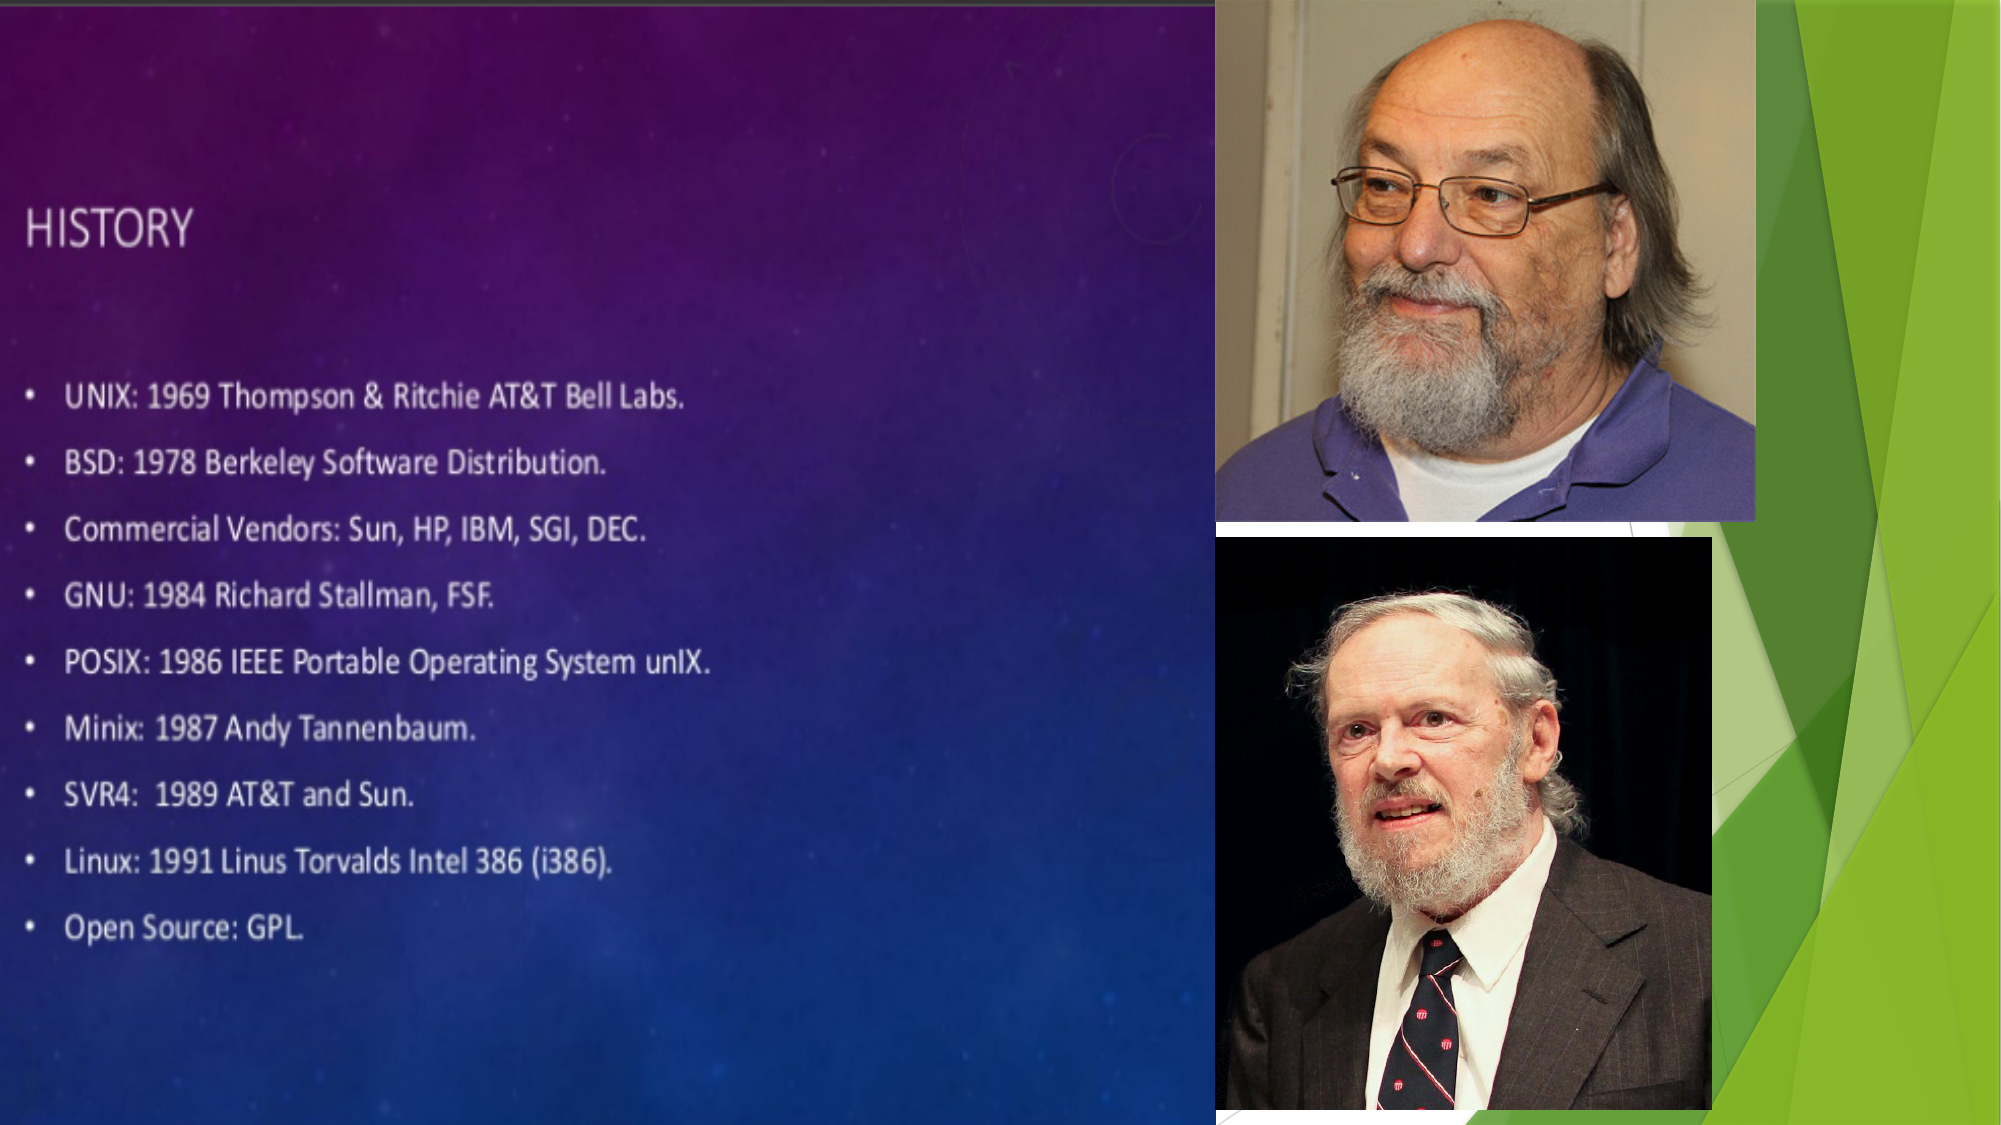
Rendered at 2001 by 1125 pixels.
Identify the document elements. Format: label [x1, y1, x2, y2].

picture [0, 0, 1757, 1125]
